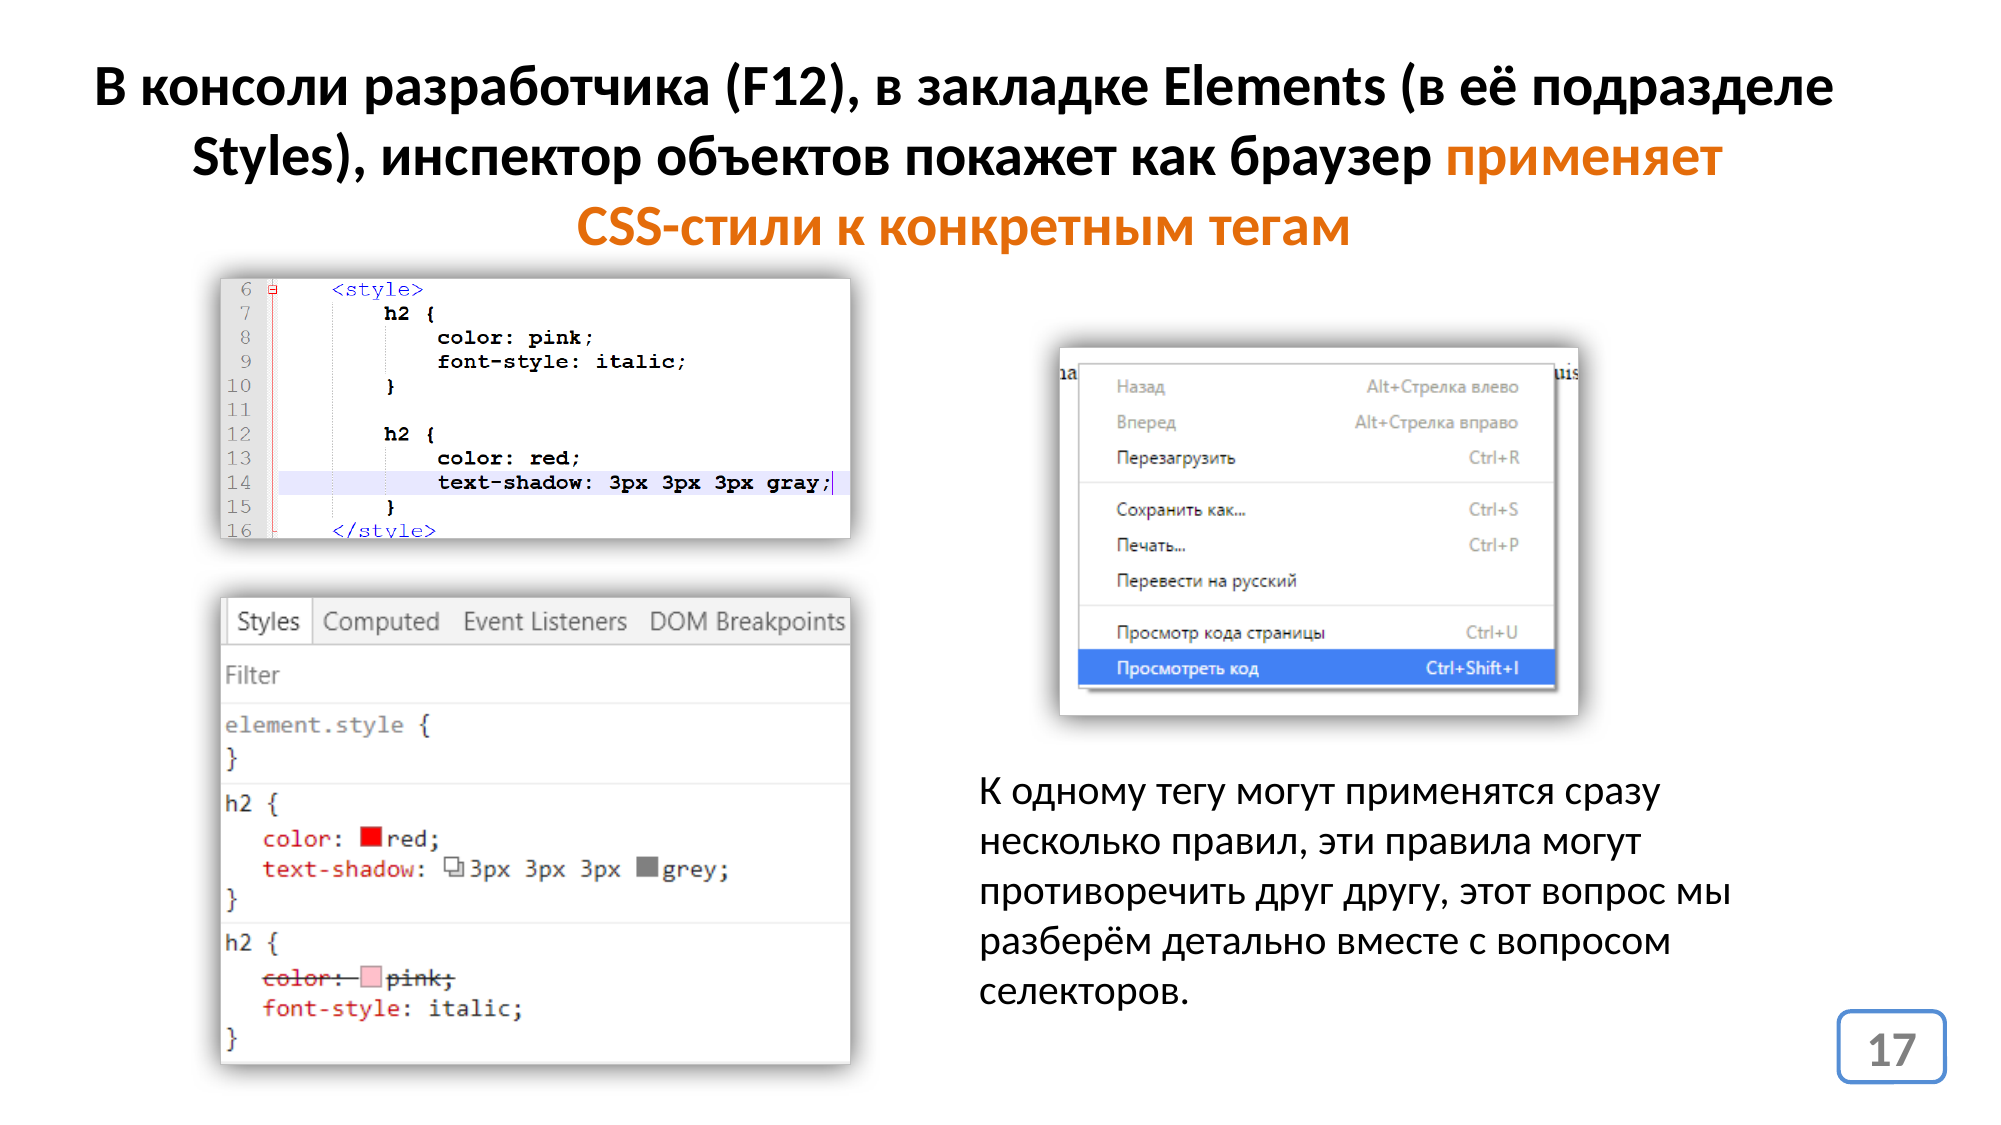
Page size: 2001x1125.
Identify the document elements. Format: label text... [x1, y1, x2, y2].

text_box В консоли разработчика (F12), в закладке Elements (в её подразделе Styles), инспектор объектов покажет как браузер применяет CSS-стили к конкретным тегам [66, 39, 1863, 265]
text_box 17 [1836, 1009, 1948, 1085]
picture [220, 597, 852, 1065]
picture [220, 278, 852, 539]
text_box К одному тегу могут применятся сразу несколько правил, эти правила могут противоречить друг другу, этот вопрос мы разберём детально вместе с вопросом селекторов. [964, 755, 1839, 1021]
picture [1058, 347, 1579, 717]
